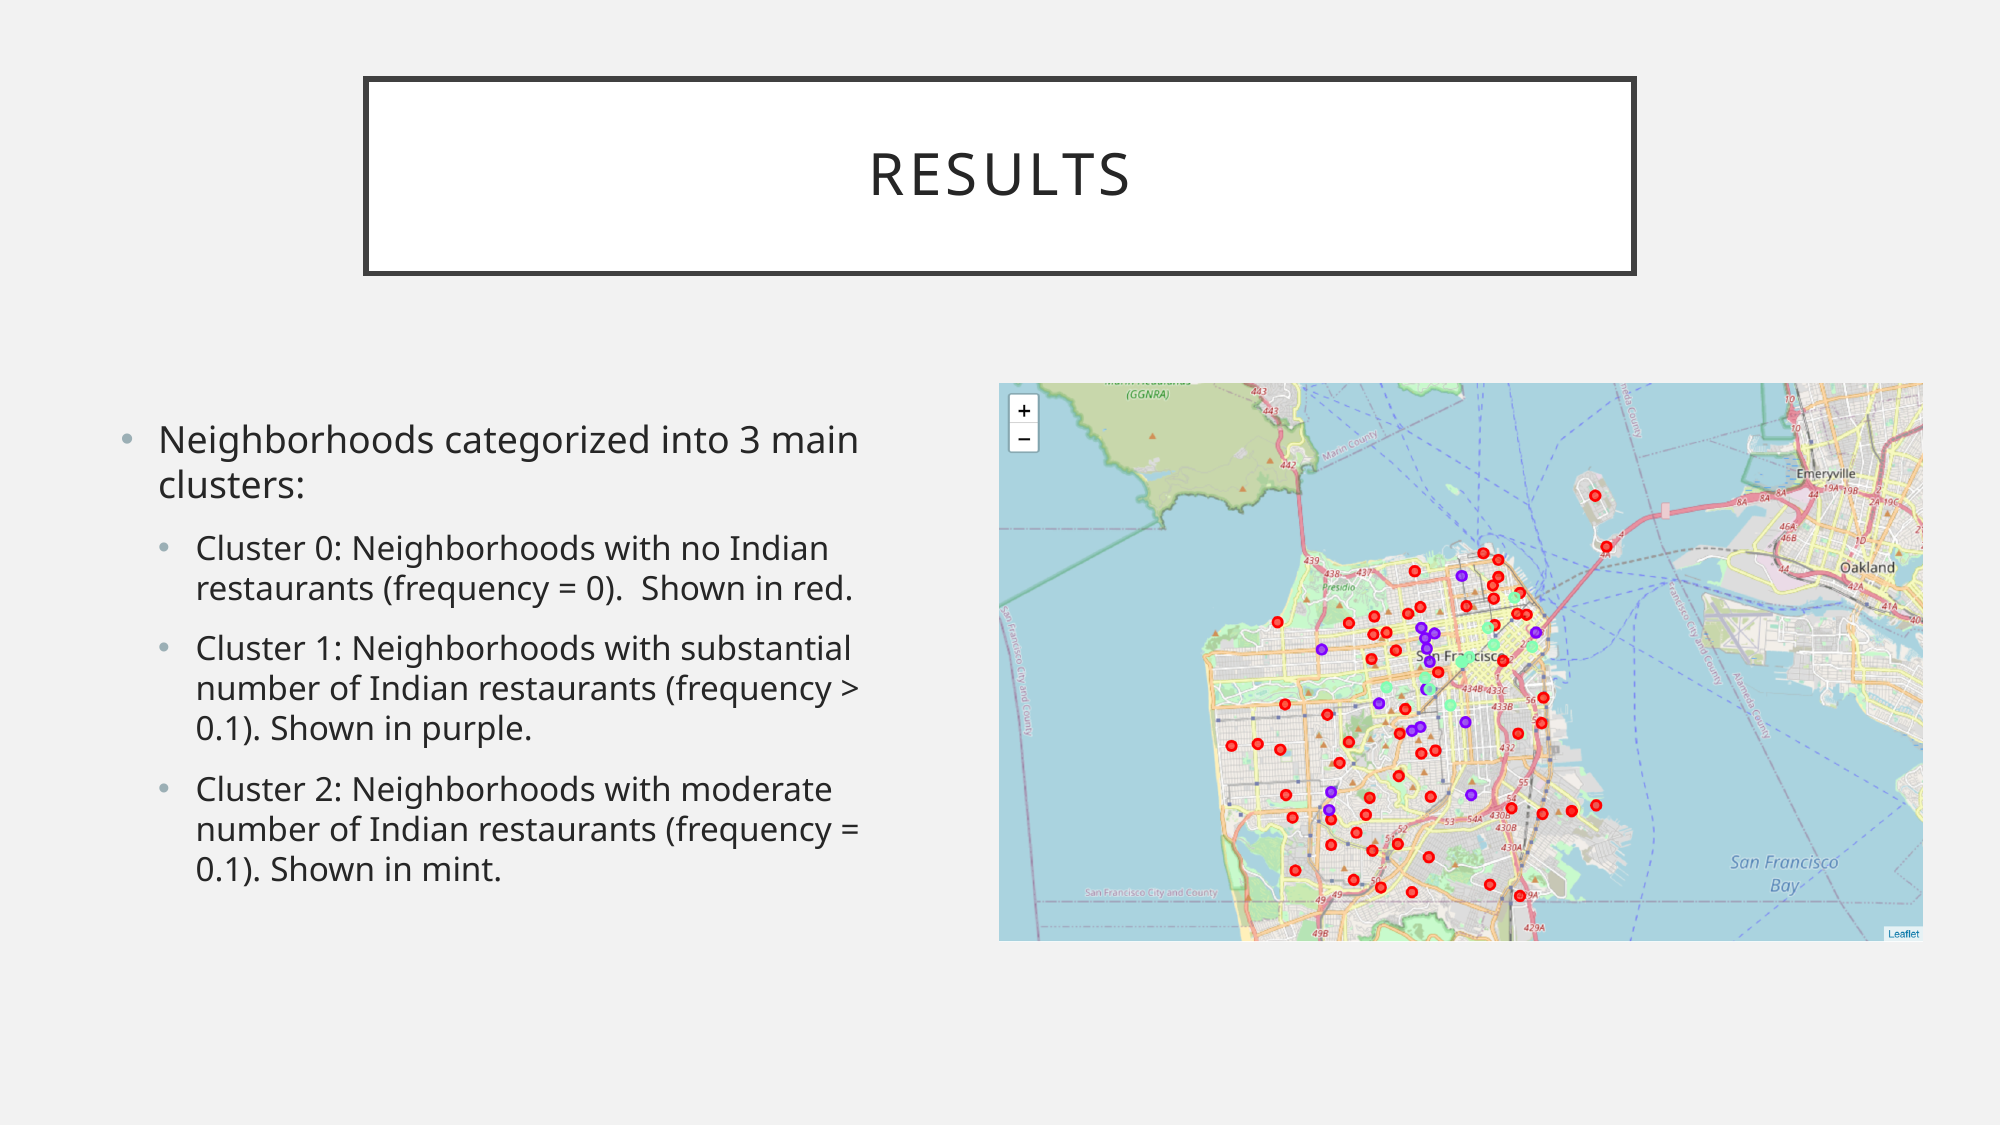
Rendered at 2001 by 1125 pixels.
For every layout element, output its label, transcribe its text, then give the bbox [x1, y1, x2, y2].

title Results [363, 76, 1637, 276]
list Neighborhoods categorized into 3 main clusters: Cluster 0: Neighborhoods with no Indian restaurants (frequency = 0). Shown in red. Cluster 1: Neighborhoods with substantial number of Indian restaurants (frequency > 0.1). Shown in purple. Cluster 2: Neighborhoods with moderate number of Indian restaurants (frequency = 0.1). Shown in mint. [105, 408, 942, 918]
picture [999, 383, 1923, 942]
